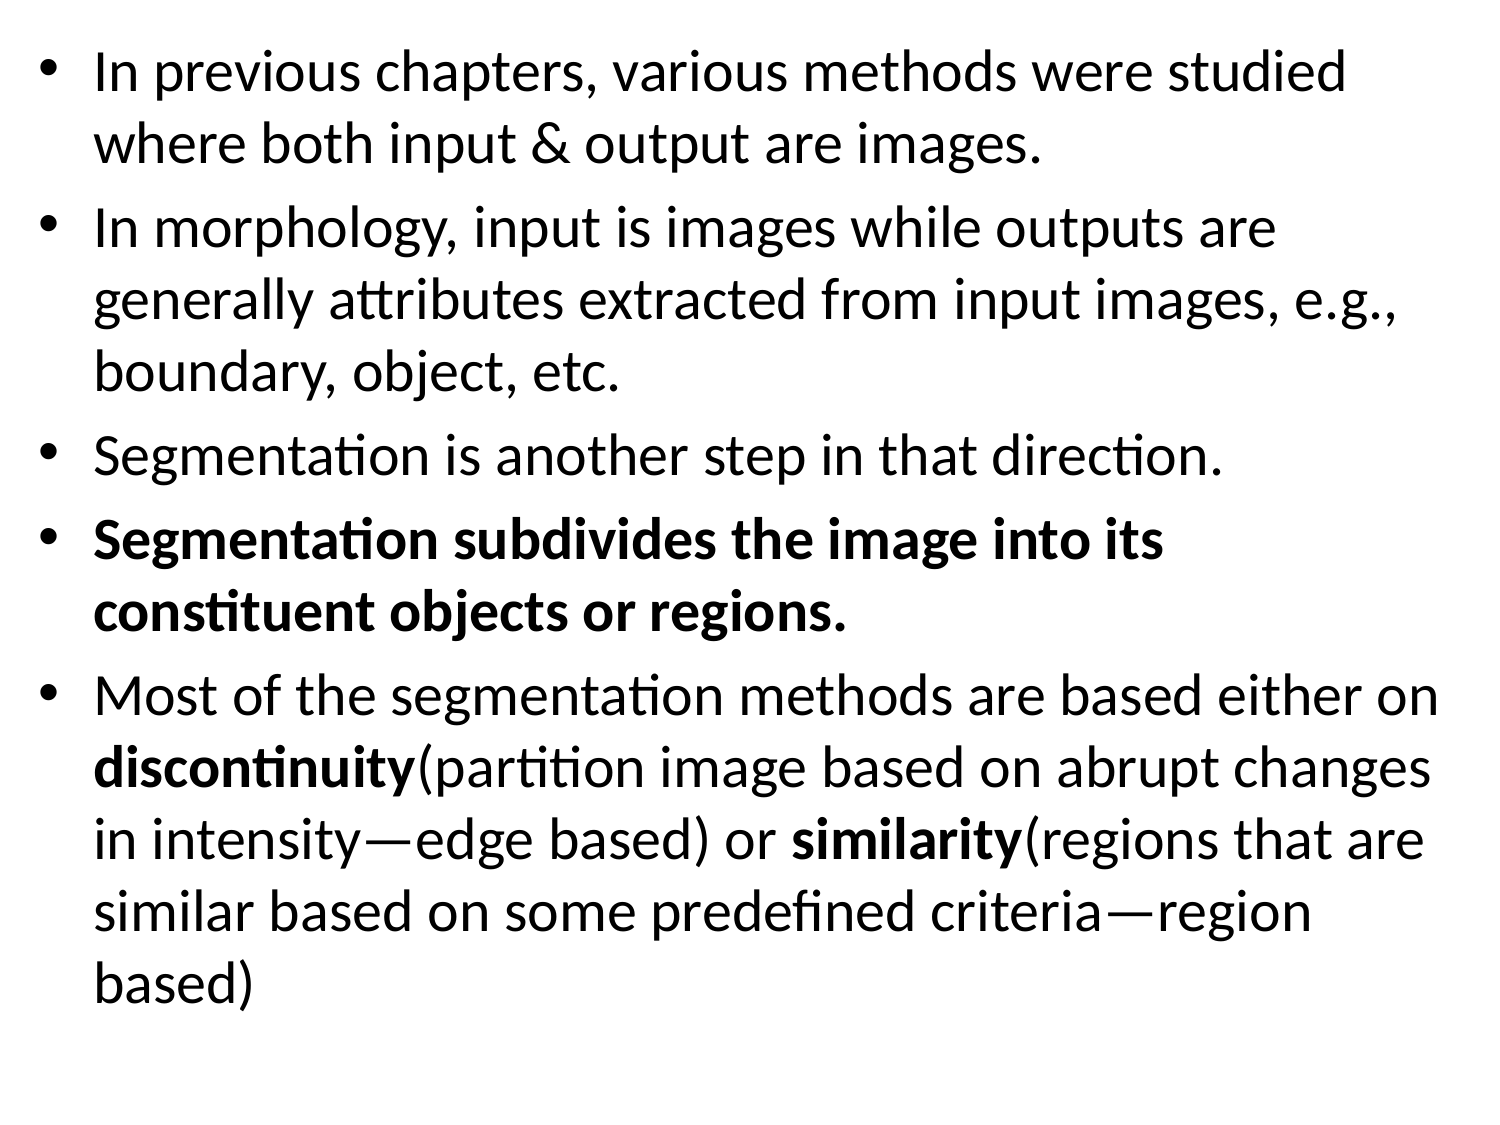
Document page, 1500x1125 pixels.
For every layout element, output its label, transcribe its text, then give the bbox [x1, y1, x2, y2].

list In previous chapters, various methods were studied where both input & output are images. In morphology, input is images while outputs are generally attributes extracted from input images, e.g., boundary, object, etc. Segmentation is another step in that direction. Segmentation subdivides the image into its constituent objects or regions. Most of the segmentation methods are based either on discontinuity(partition image based on abrupt changes in intensity—edge based) or similarity(regions that are similar based on some predefined criteria—region based) [23, 23, 1465, 1102]
